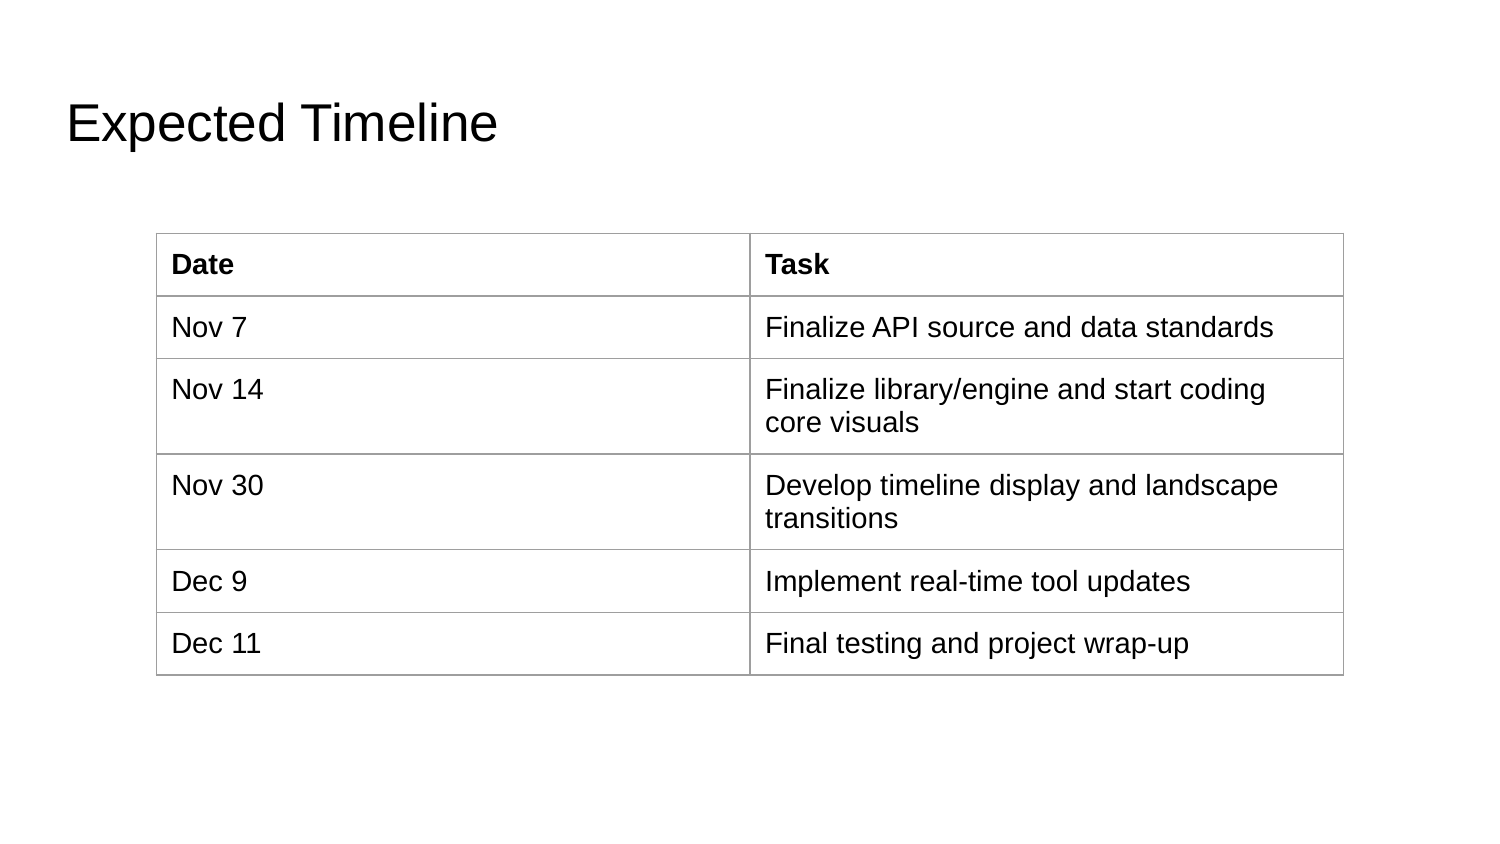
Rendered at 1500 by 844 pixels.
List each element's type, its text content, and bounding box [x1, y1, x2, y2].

table_cell Final testing and project wrap-up [751, 613, 1343, 674]
table_header Date [157, 234, 749, 295]
table_cell Implement real-time tool updates [751, 550, 1343, 612]
table_cell Dec 11 [157, 613, 749, 674]
table_cell Dec 9 [157, 550, 749, 612]
table_cell Nov 14 [157, 359, 749, 453]
table_cell Nov 30 [157, 455, 749, 549]
table_cell Nov 7 [157, 297, 749, 358]
table_header Task [751, 234, 1343, 295]
table_cell Finalize API source and data standards [751, 297, 1343, 358]
table_cell Develop timeline display and landscape transitions [751, 455, 1343, 549]
title Expected Timeline [51, 72, 1449, 167]
table_cell Finalize library/engine and start coding core visuals [751, 359, 1343, 453]
